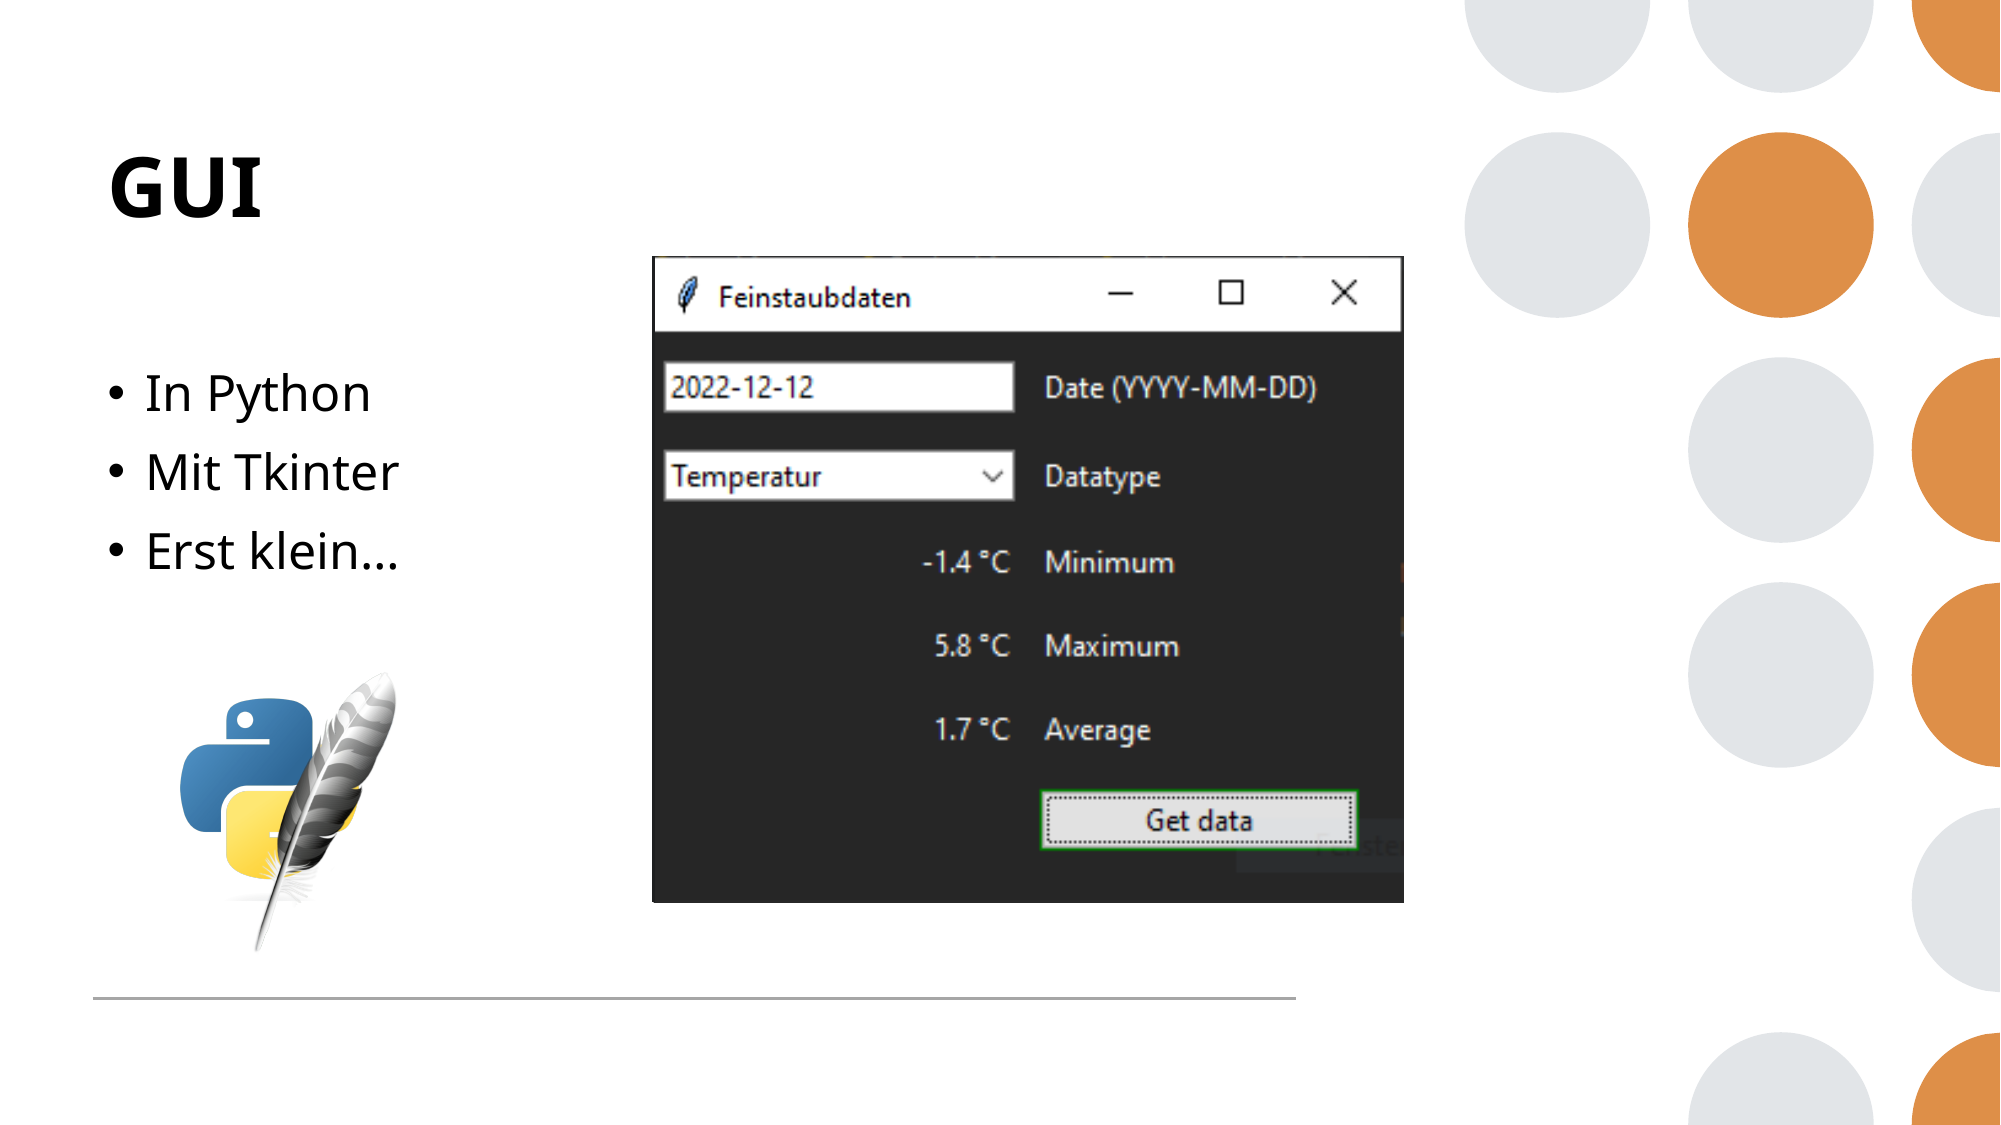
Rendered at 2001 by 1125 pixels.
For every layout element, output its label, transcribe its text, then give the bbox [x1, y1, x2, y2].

title GUI [92, 126, 1297, 335]
picture [158, 666, 438, 973]
picture [654, 256, 1404, 903]
list In Python Mit Tkinter Erst klein… [92, 354, 1297, 946]
